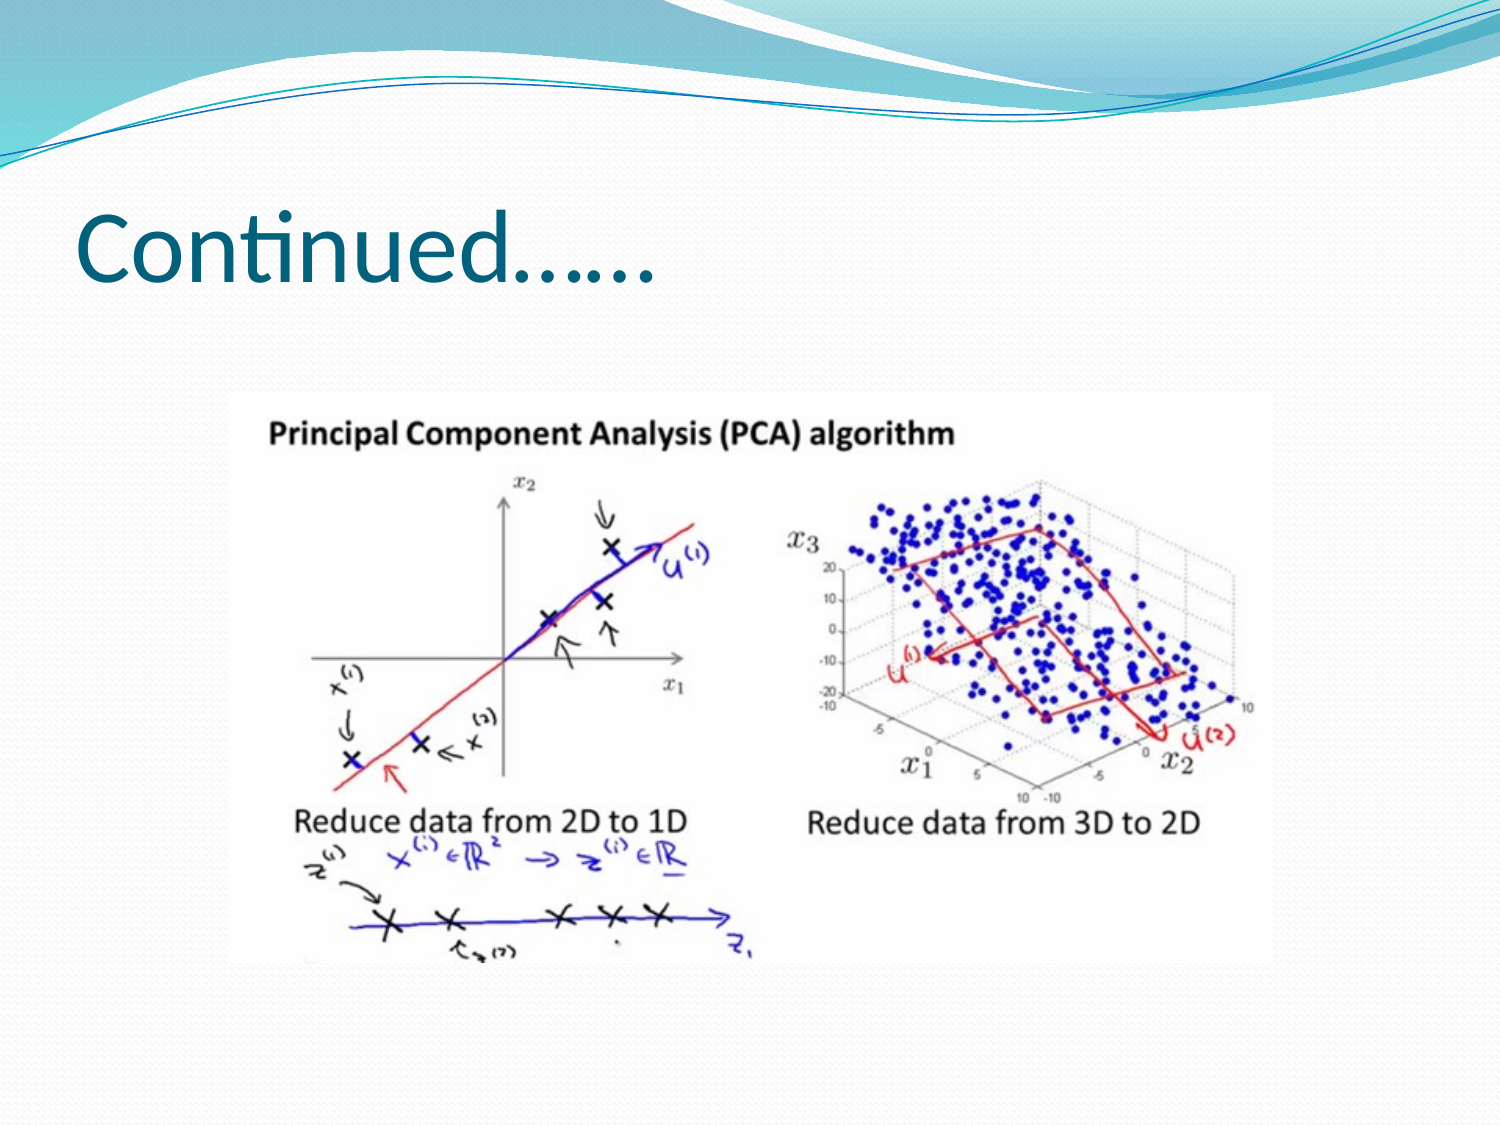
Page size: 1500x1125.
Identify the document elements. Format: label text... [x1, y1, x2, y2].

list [228, 392, 1272, 963]
title Continued…… [75, 115, 1425, 303]
